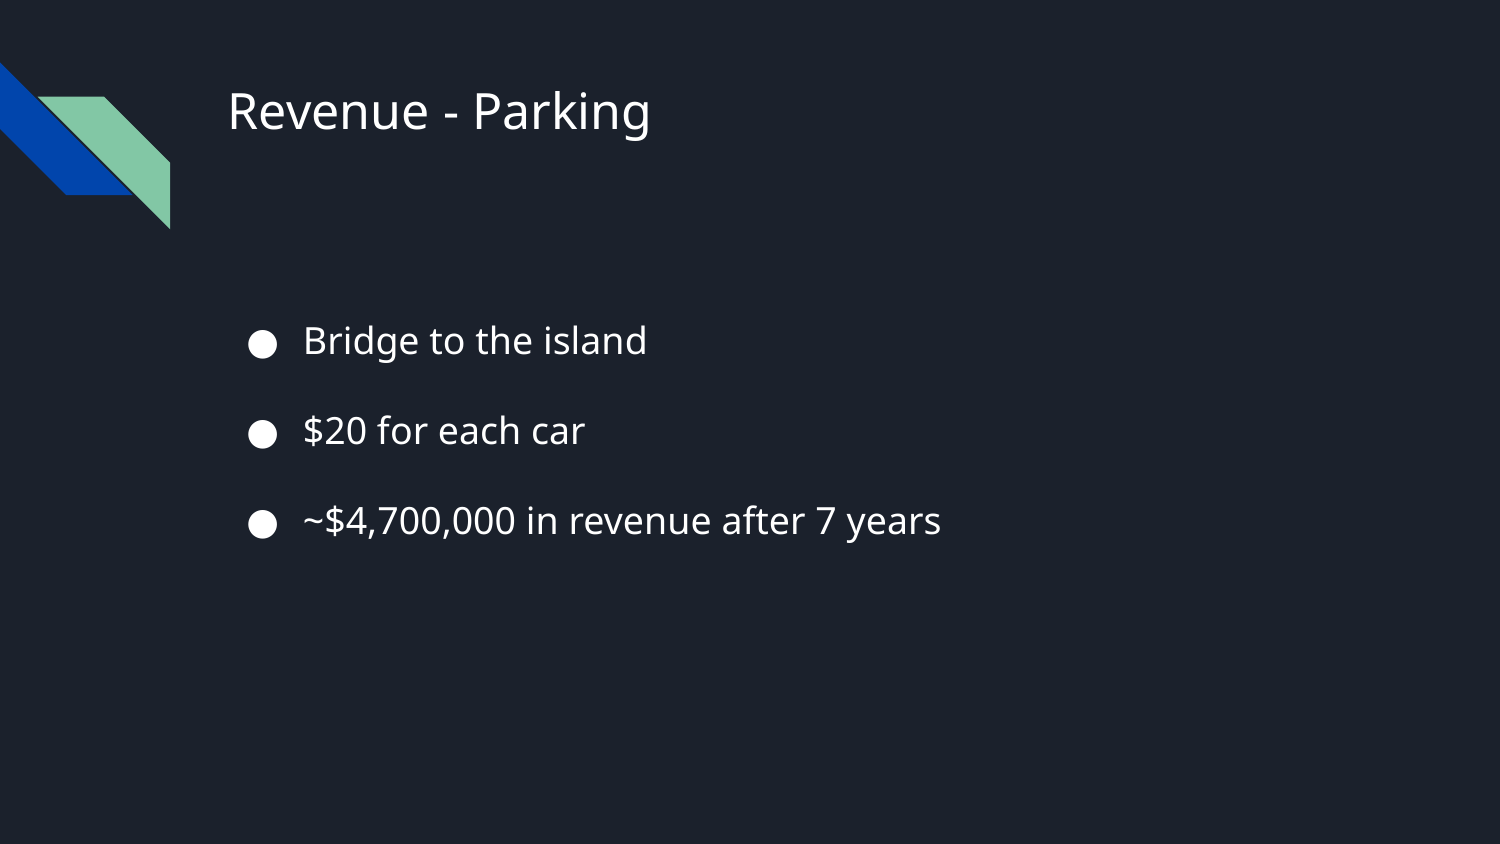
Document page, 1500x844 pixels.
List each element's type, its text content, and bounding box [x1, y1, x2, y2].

list Bridge to the island $20 for each car ~$4,700,000 in revenue after 7 years [212, 257, 1368, 735]
title Revenue - Parking [212, 64, 1368, 215]
